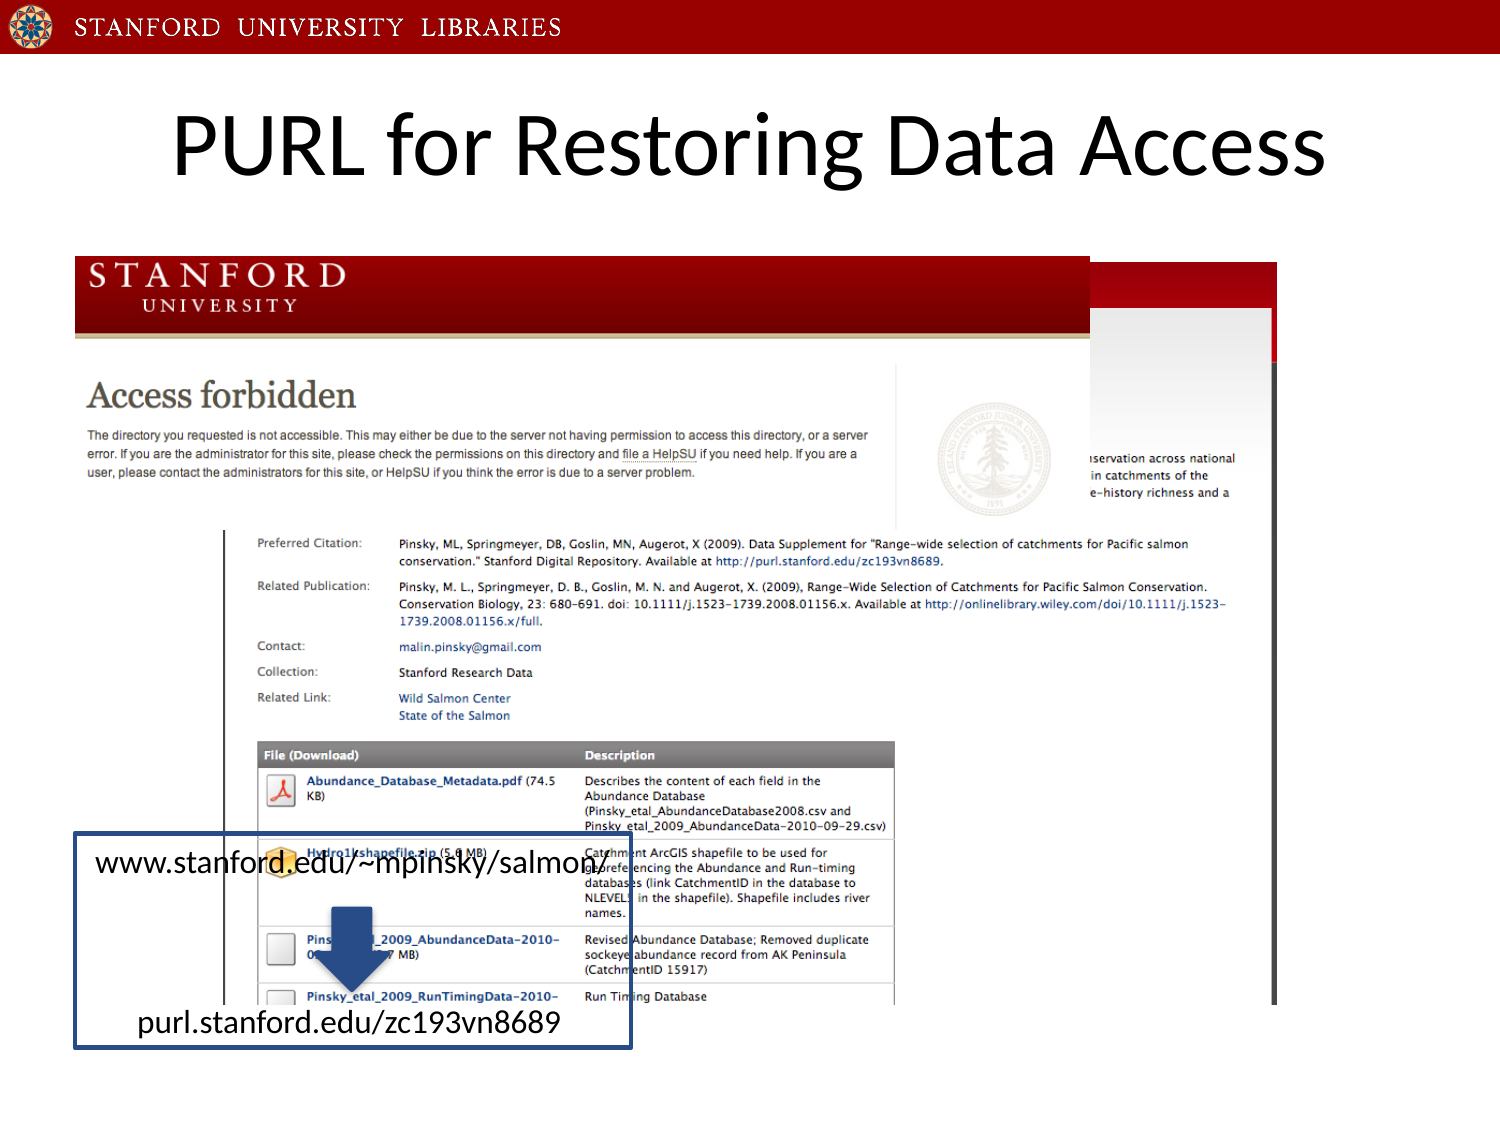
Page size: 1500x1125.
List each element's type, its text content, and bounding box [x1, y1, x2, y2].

picture [0, 0, 1500, 54]
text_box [74, 833, 632, 1051]
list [74, 262, 1426, 1006]
picture [74, 256, 1091, 530]
title PURL for Restoring Data Access [75, 45, 1425, 233]
